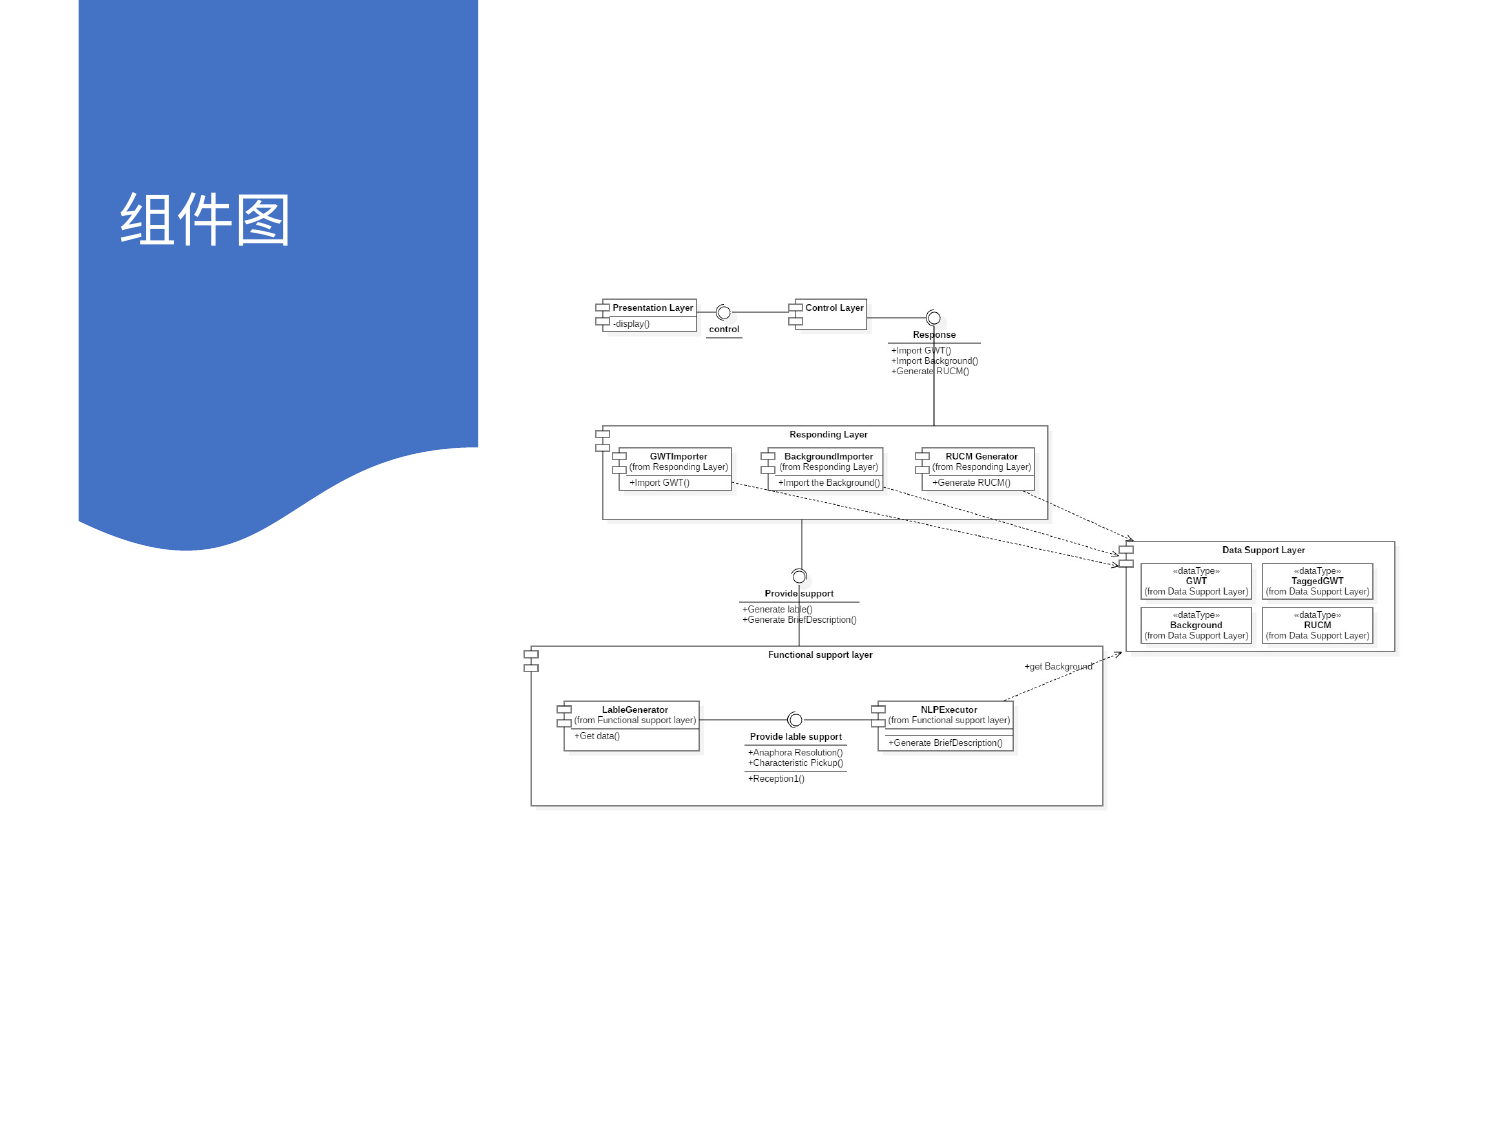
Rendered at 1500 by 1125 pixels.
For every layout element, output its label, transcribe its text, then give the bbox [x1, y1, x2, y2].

picture [517, 292, 1422, 833]
text_box 组件图 [103, 28, 453, 417]
text_box [77, 0, 480, 552]
